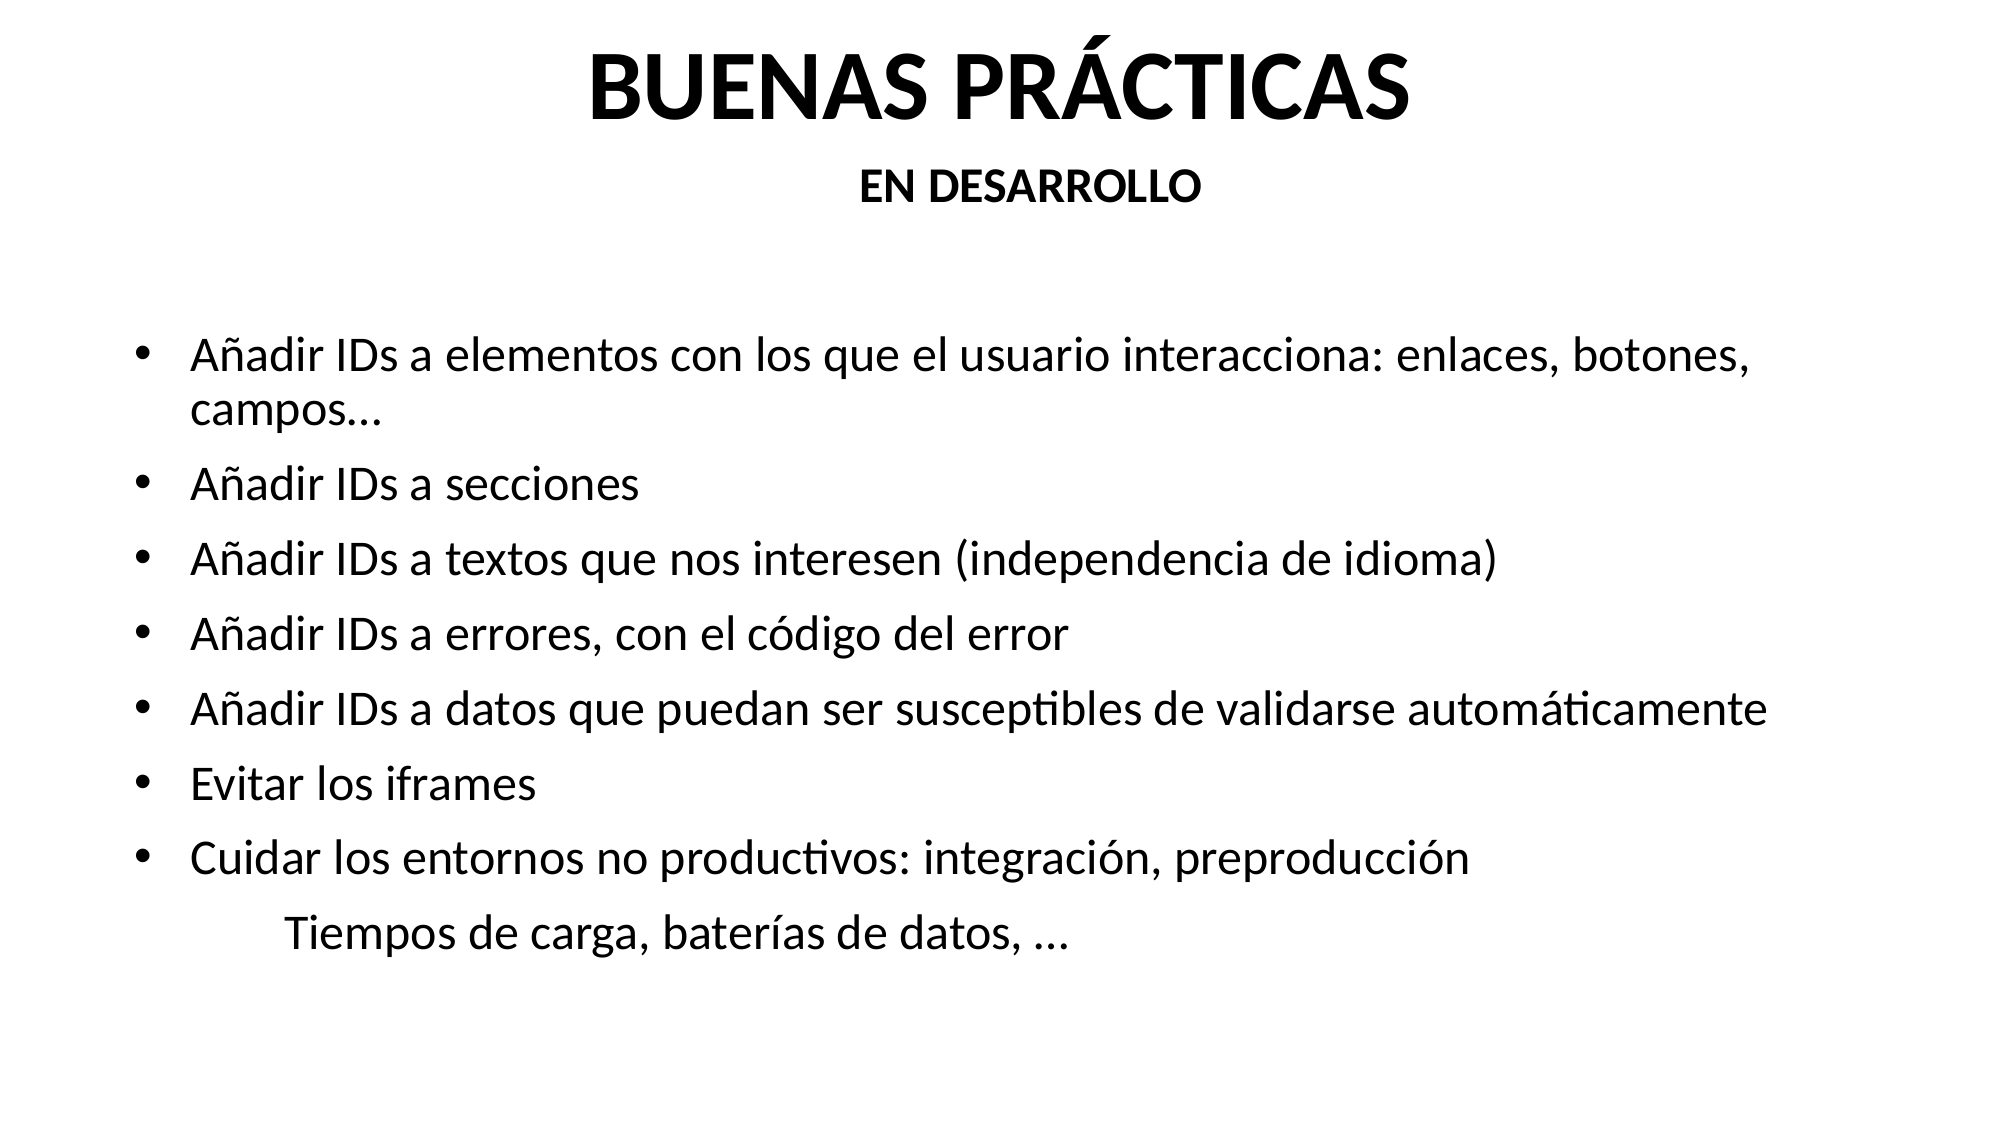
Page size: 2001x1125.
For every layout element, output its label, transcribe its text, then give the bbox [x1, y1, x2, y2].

text_box Añadir IDs a elementos con los que el usuario interacciona: enlaces, botones, campos… Añadir IDs a secciones Añadir IDs a textos que nos interesen (independencia de idioma) Añadir IDs a errores, con el código del error Añadir IDs a datos que puedan ser susceptibles de validarse automáticamente Evitar los iframes Cuidar los entornos no productivos: integración, preproducción Tiempos de carga, baterías de datos, … [119, 321, 1943, 1008]
text_box BUENAS PRÁCTICAS [263, 11, 1737, 147]
subtitle EN DESARROLLO [119, 152, 1943, 235]
